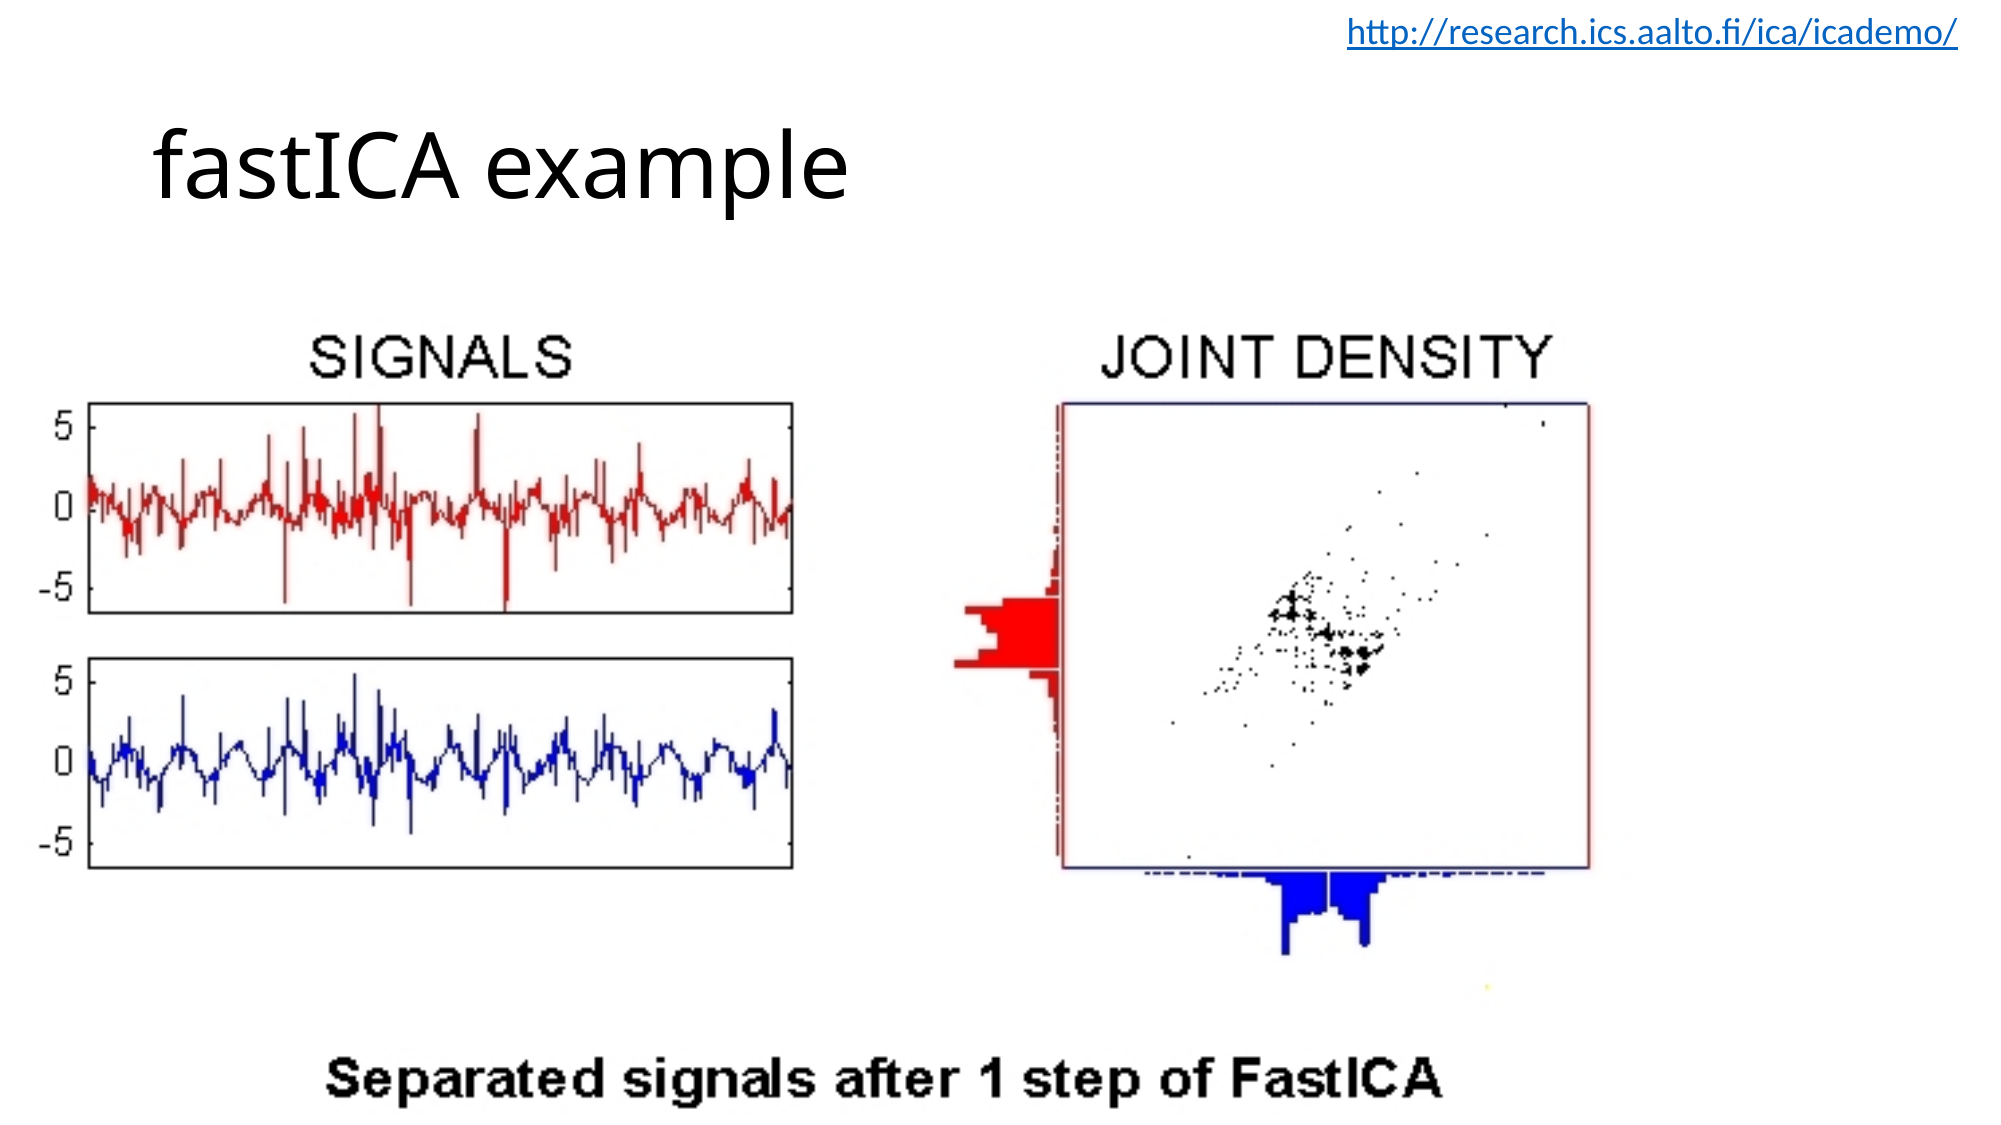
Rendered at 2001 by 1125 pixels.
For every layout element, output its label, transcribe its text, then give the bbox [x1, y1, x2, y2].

title fastICA example [137, 59, 1863, 278]
picture [0, 277, 1760, 1125]
text_box http://research.ics.aalto.fi/ica/icademo/ [1331, 0, 2000, 60]
